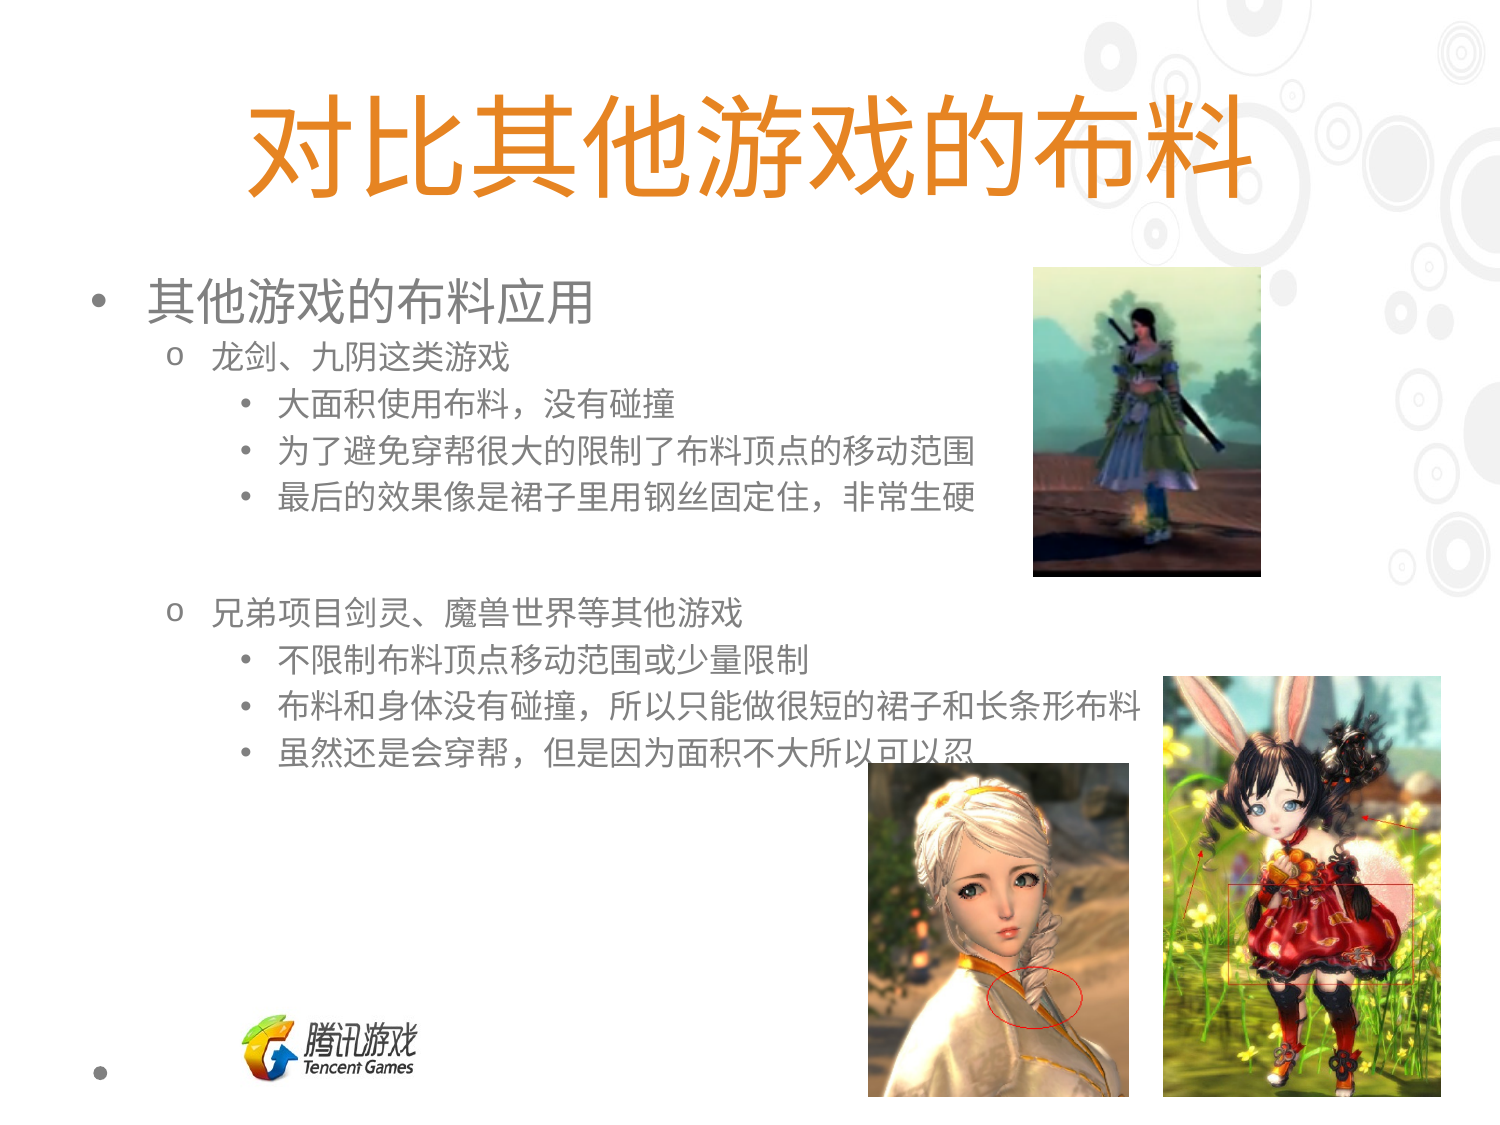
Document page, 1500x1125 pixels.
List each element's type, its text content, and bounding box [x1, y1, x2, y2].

picture [0, 0, 1500, 1125]
title 对比其他游戏的布料 [75, 0, 1425, 220]
list 其他游戏的布料应用 龙剑、九阴这类游戏 大面积使用布料，没有碰撞 为了避免穿帮很大的限制了布料顶点的移动范围 最后的效果像是裙子里用钢丝固定住，非常生硬 兄弟项目剑灵、魔兽世界等其他游戏 不限制布料顶点移动范围或少量限制 布料和身体没有碰撞，所以只能做很短的裙子和长条形布料 虽然还是会穿帮，但是因为面积不大所以可以忍 [75, 262, 1425, 1005]
